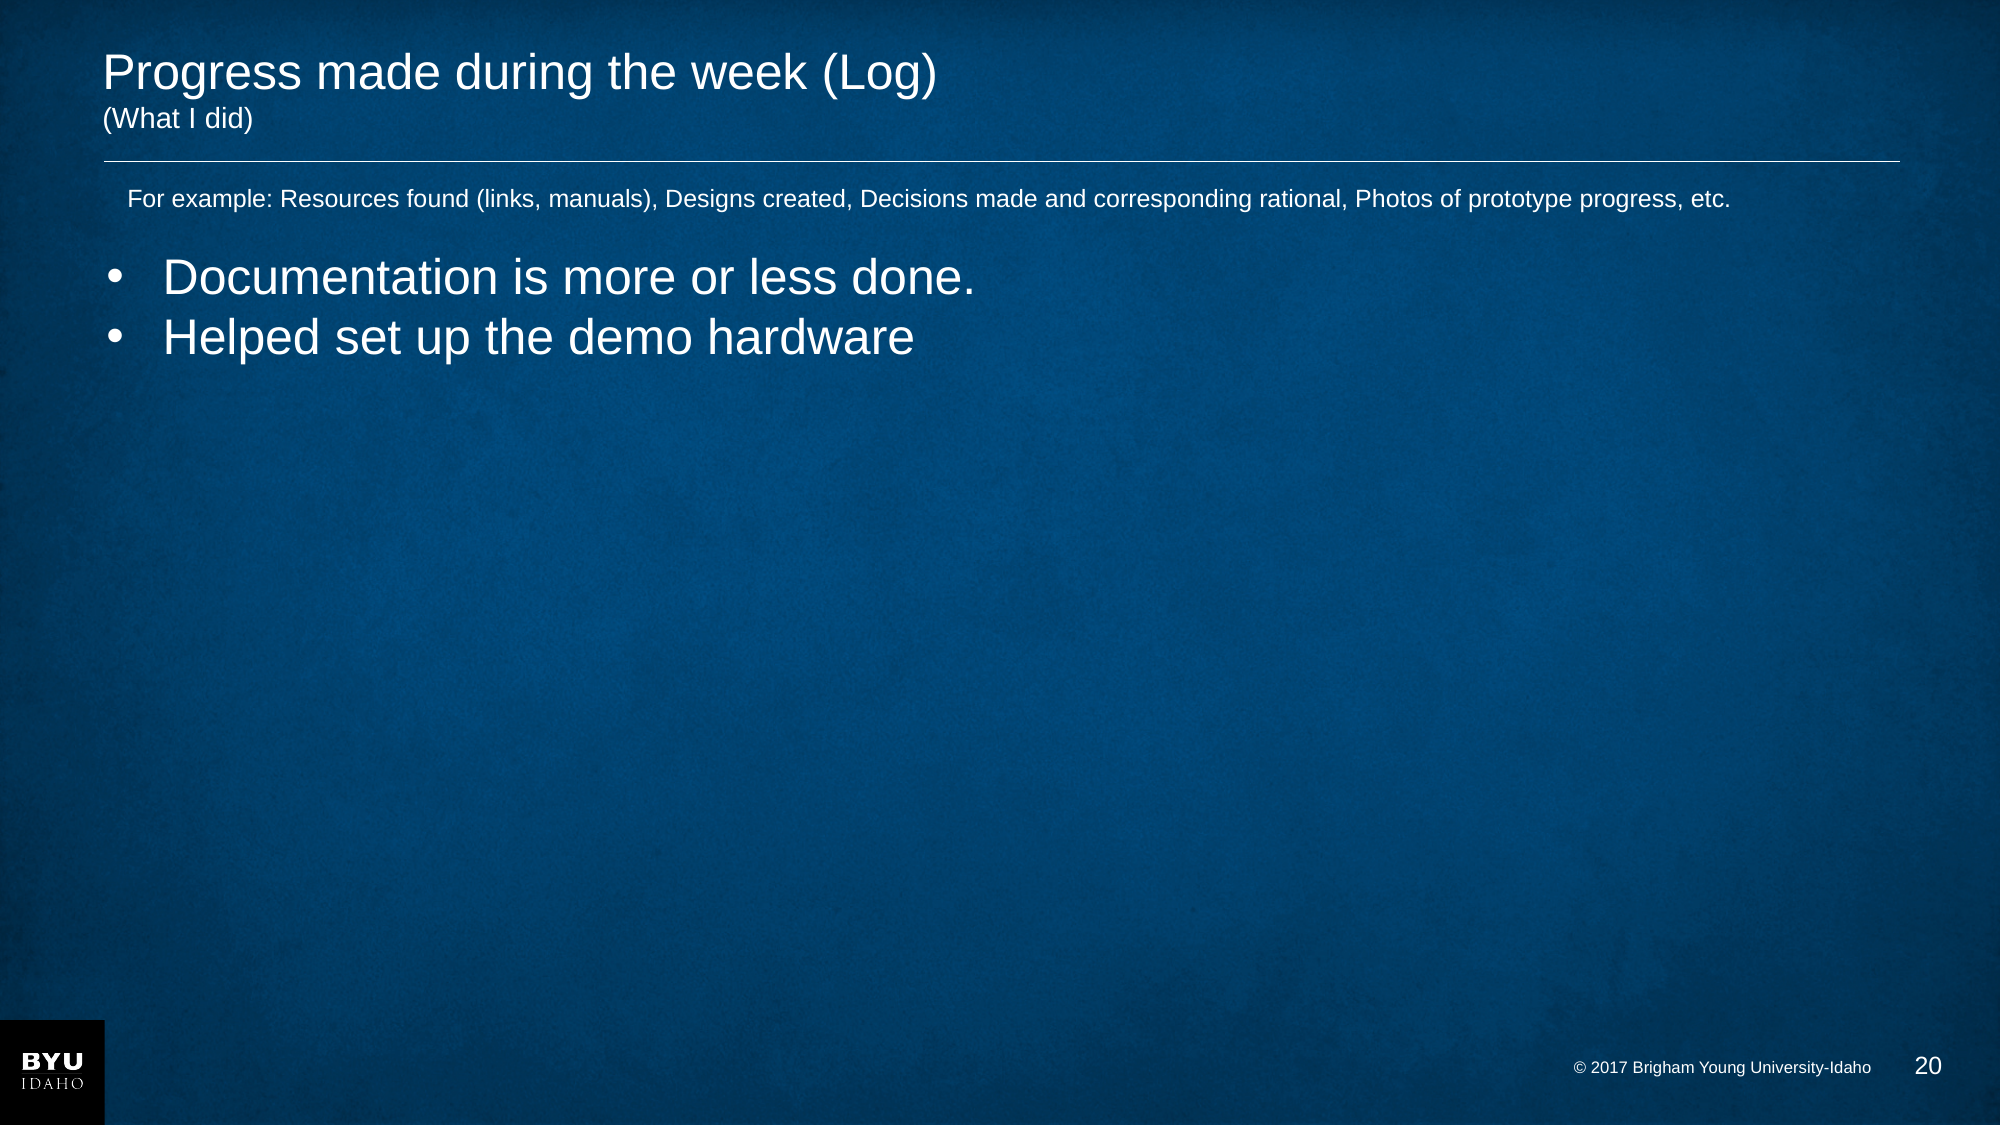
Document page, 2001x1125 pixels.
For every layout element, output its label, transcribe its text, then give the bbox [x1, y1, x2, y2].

text_box For example: Resources found (links, manuals), Designs created, Decisions made and corresponding rational, Photos of prototype progress, etc. [112, 174, 1900, 1013]
picture [0, 0, 2000, 1125]
title Progress made during the week (Log) (What I did) [87, 12, 1900, 162]
text_box Documentation is more or less done. Helped set up the demo hardware [91, 237, 1867, 373]
